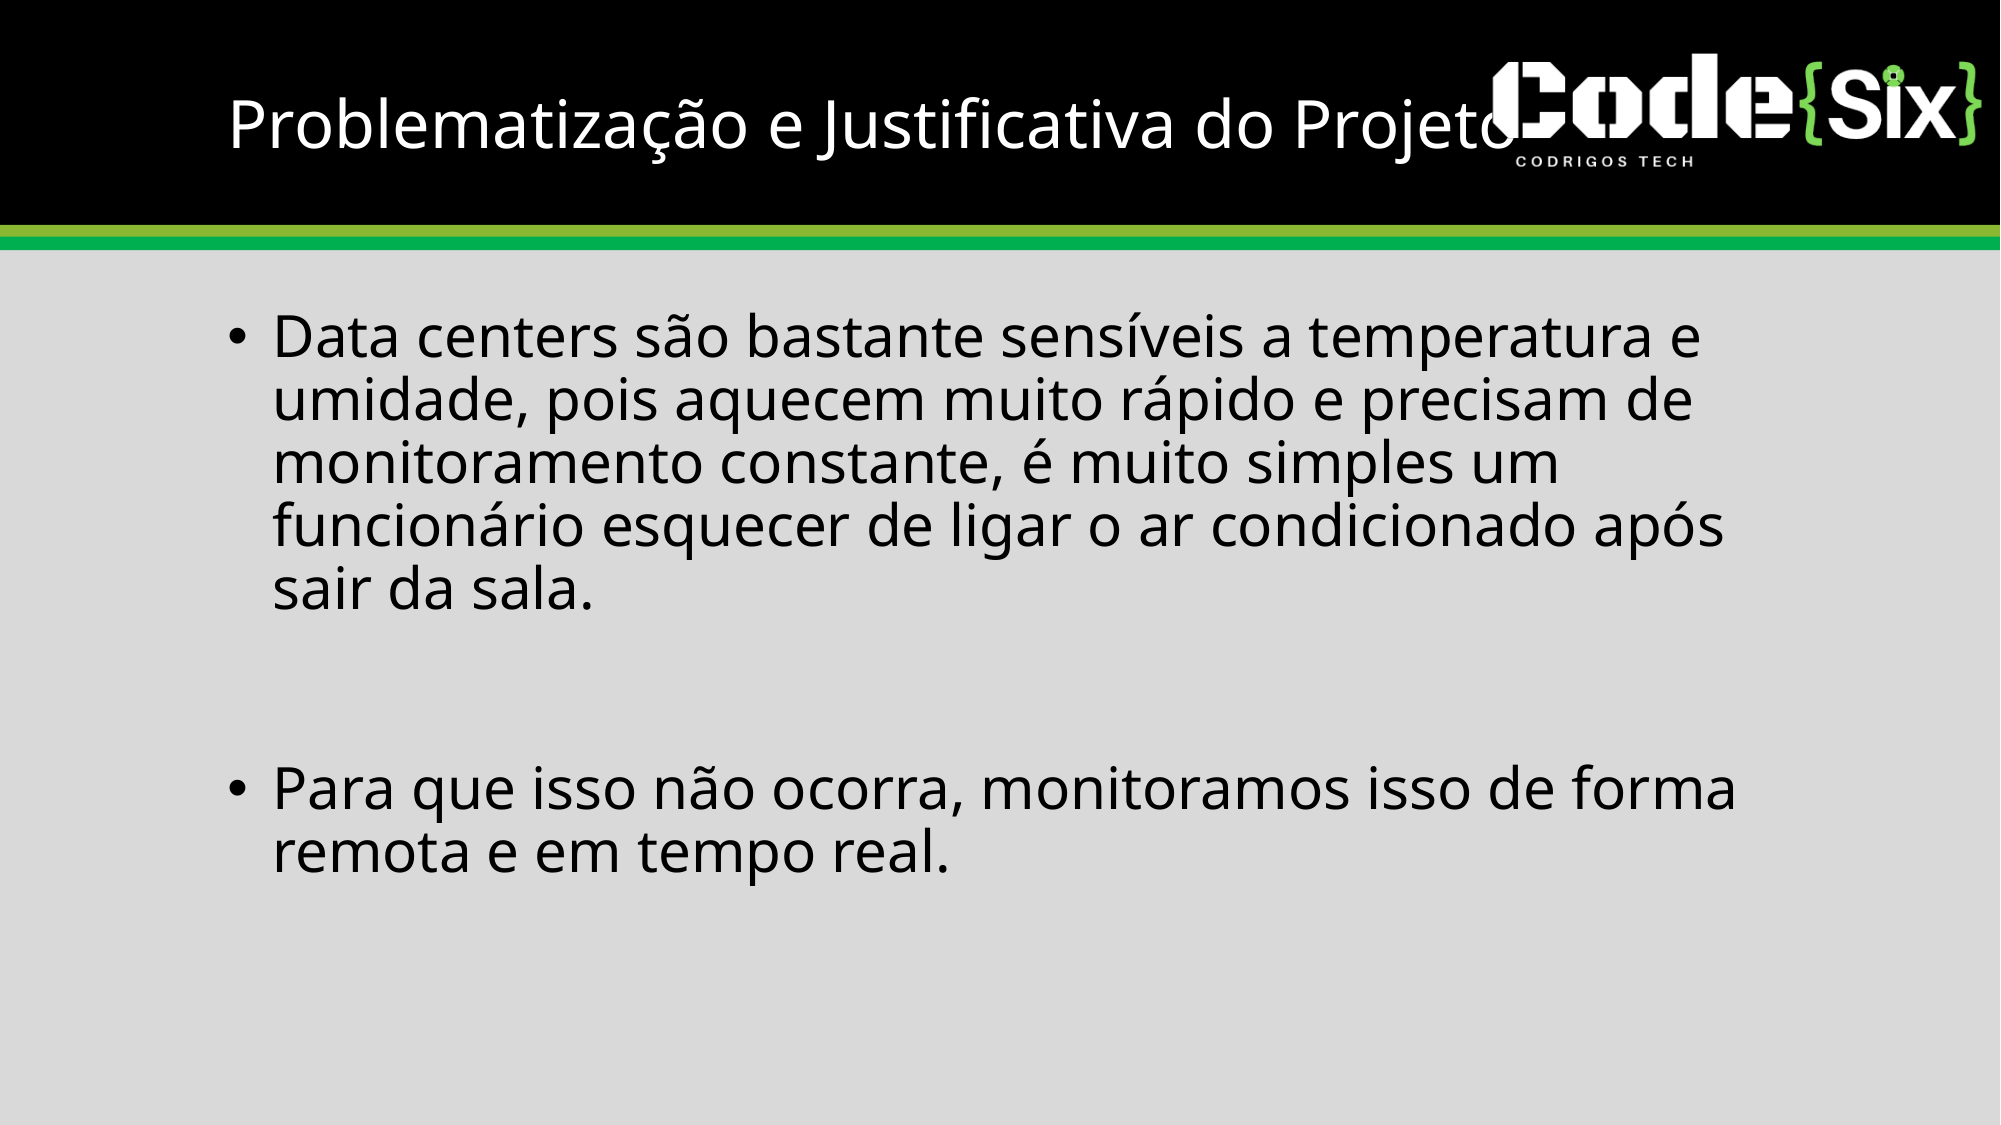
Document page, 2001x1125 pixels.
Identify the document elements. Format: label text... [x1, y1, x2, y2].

list Data centers são bastante sensíveis a temperatura e umidade, pois aquecem muito rápido e precisam de monitoramento constante, é muito simples um funcionário esquecer de ligar o ar condicionado após sair da sala. Para que isso não ocorra, monitoramos isso de forma remota e em tempo real. [212, 299, 1788, 1013]
picture [1470, 49, 2000, 175]
title Problematização e Justificativa do Projeto [212, 41, 1575, 212]
